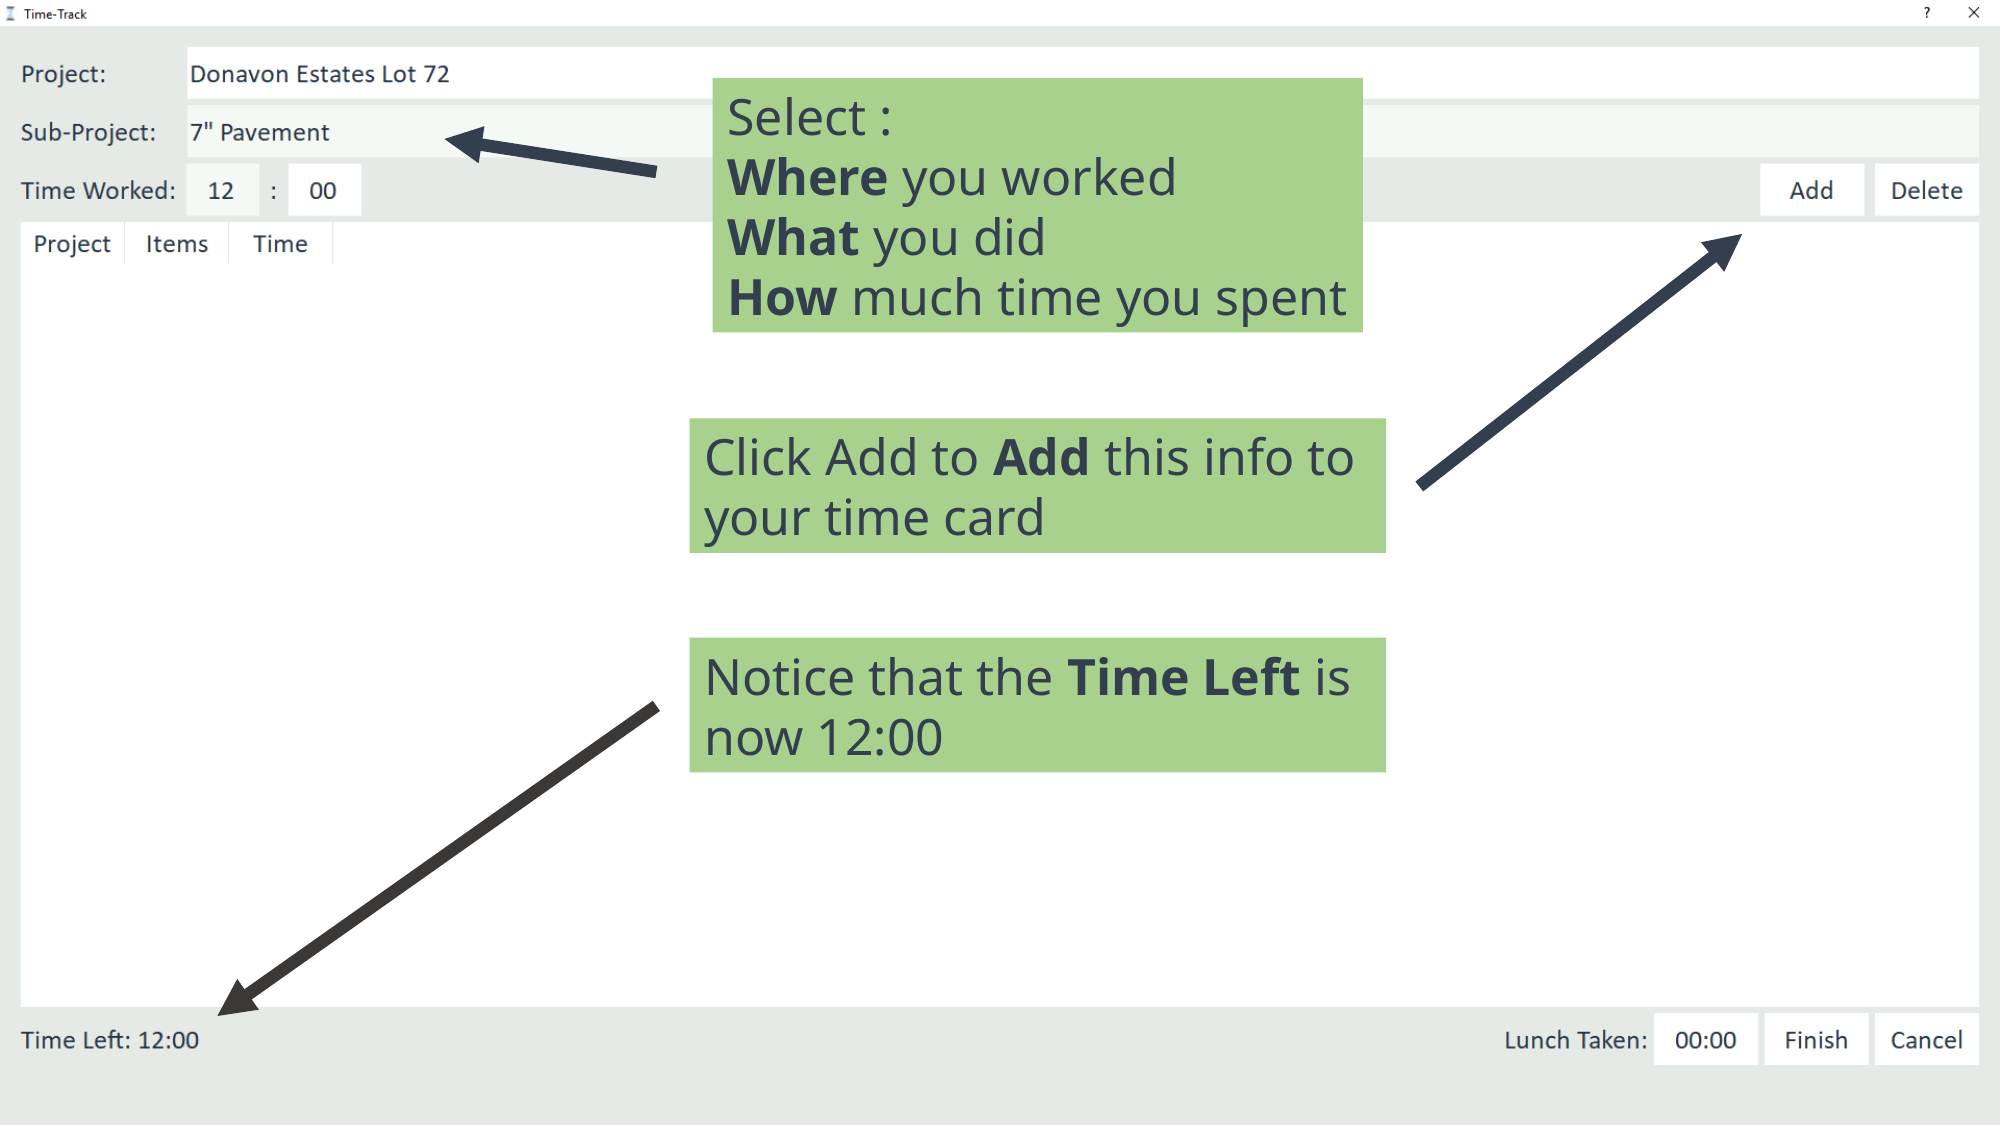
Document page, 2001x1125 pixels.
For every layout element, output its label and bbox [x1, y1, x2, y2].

text_box [217, 705, 657, 1016]
text_box [1419, 233, 1743, 487]
text_box [444, 138, 657, 173]
picture [0, 0, 2000, 1125]
